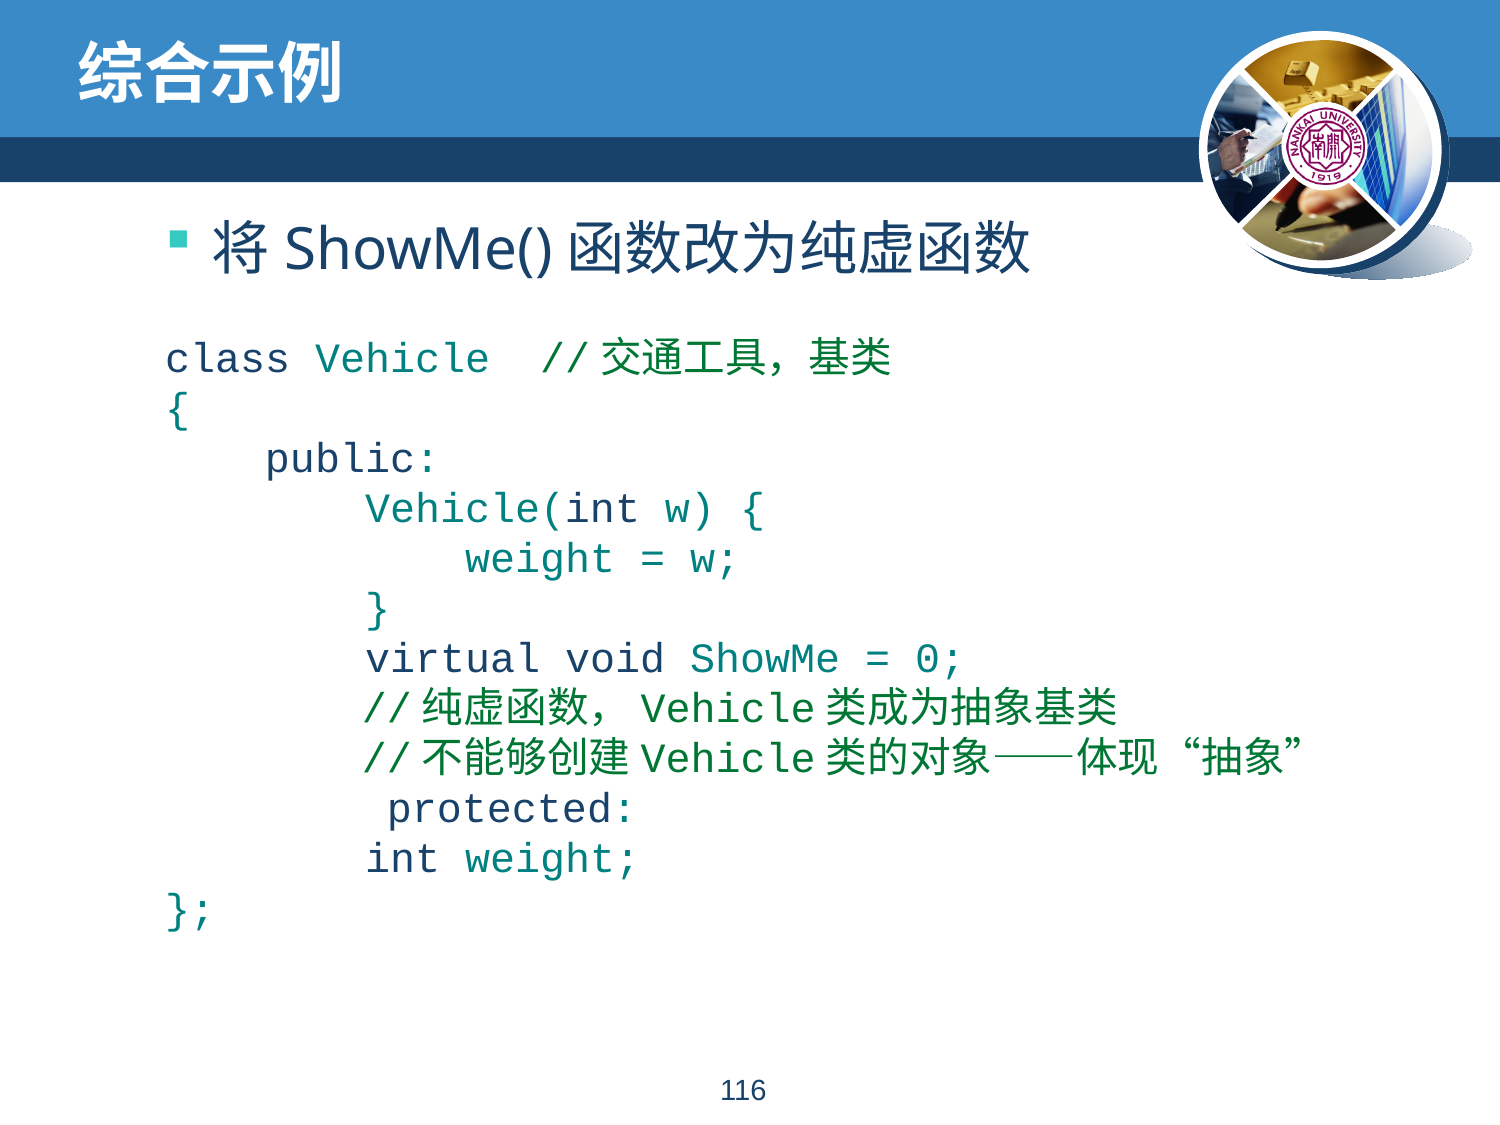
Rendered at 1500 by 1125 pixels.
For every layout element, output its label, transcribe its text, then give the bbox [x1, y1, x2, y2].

slide_number 115 [607, 1063, 879, 1112]
title 综合示例 [62, 24, 1275, 118]
list 将ShowMe()函数改为纯虚函数 class Vehicle //交通工具，基类 { public: Vehicle(int w) { weight = w; } virtual void ShowMe = 0; //纯虚函数，Vehicle类成为抽象基类 //不能够创建Vehicle类的对象——体现“抽象” protected: int weight; }; [75, 203, 1425, 1065]
picture [1207, 40, 1433, 203]
